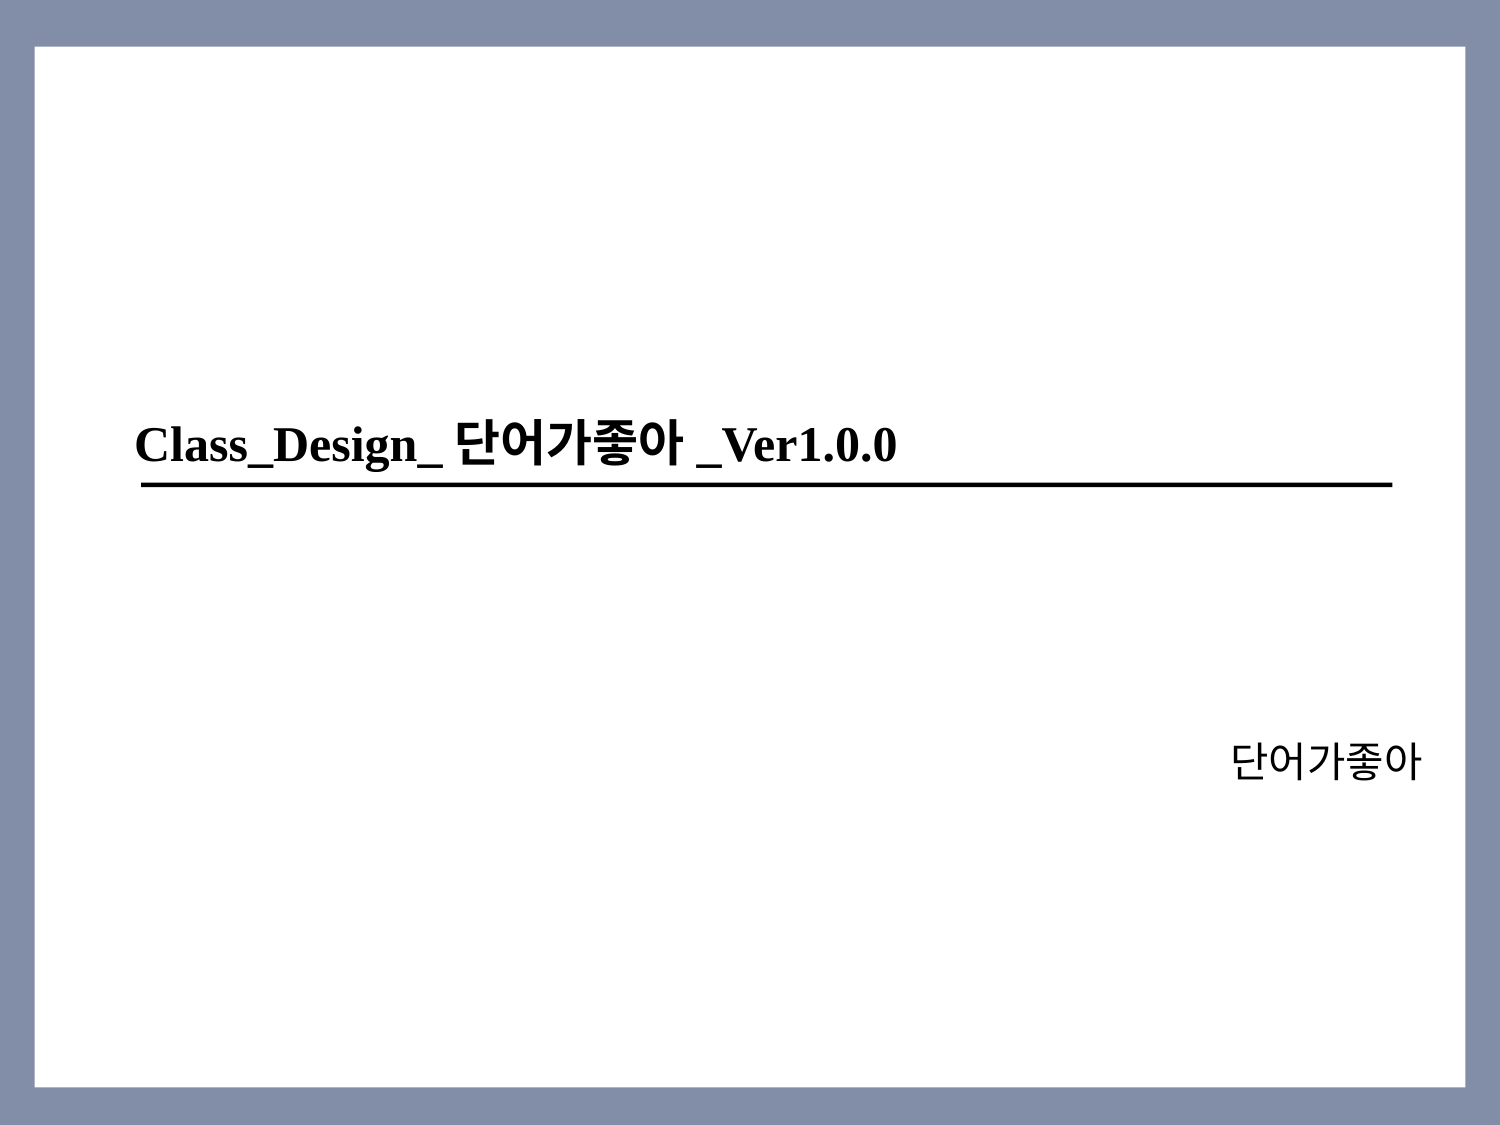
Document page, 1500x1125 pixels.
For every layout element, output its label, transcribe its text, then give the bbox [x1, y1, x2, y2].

text_box 단어가좋아 [1215, 728, 1438, 793]
title Class_Design_단어가좋아_Ver1.0.0 [119, 320, 1395, 488]
